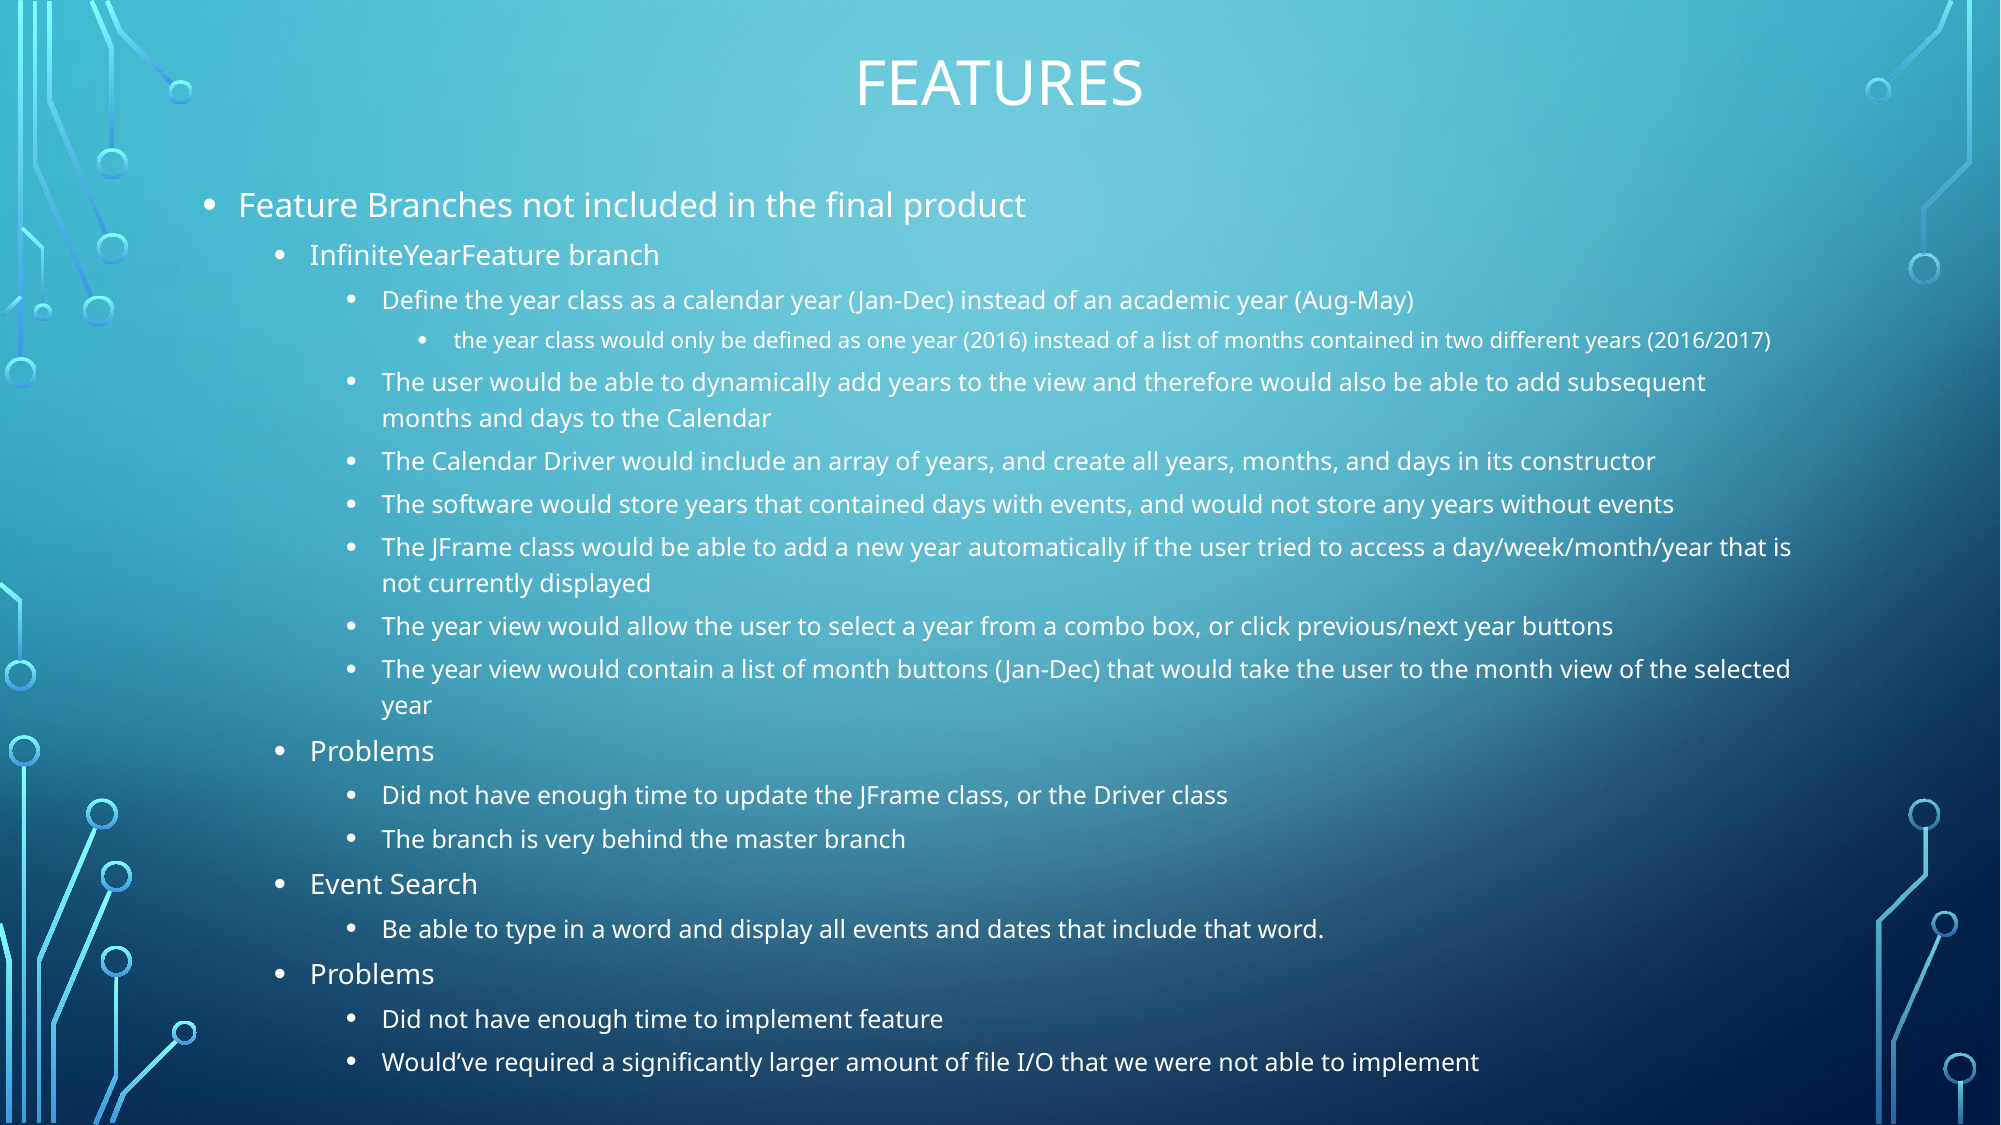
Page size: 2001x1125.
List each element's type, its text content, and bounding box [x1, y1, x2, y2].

list Feature Branches not included in the final product InfiniteYearFeature branch Define the year class as a calendar year (Jan-Dec) instead of an academic year (Aug-May) the year class would only be defined as one year (2016) instead of a list of months contained in two different years (2016/2017) The user would be able to dynamically add years to the view and therefore would also be able to add subsequent months and days to the Calendar The Calendar Driver would include an array of years, and create all years, months, and days in its constructor The software would store years that contained days with events, and would not store any years without events The JFrame class would be able to add a new year automatically if the user tried to access a day/week/month/year that is not currently displayed The year view would allow the user to select a year from a combo box, or click previous/next year buttons The year view would contain a list of month buttons (Jan-Dec) that would take the user to the month view of the selected year Problems Did not have enough time to update the JFrame class, or the Driver class The branch is very behind the master branch Event Search Be able to type in a word and display all events and dates that include that word. Problems Did not have enough time to implement feature Would’ve required a significantly larger amount of file I/O that we were not able to implement [187, 168, 1813, 1088]
title Features [187, 44, 1813, 128]
